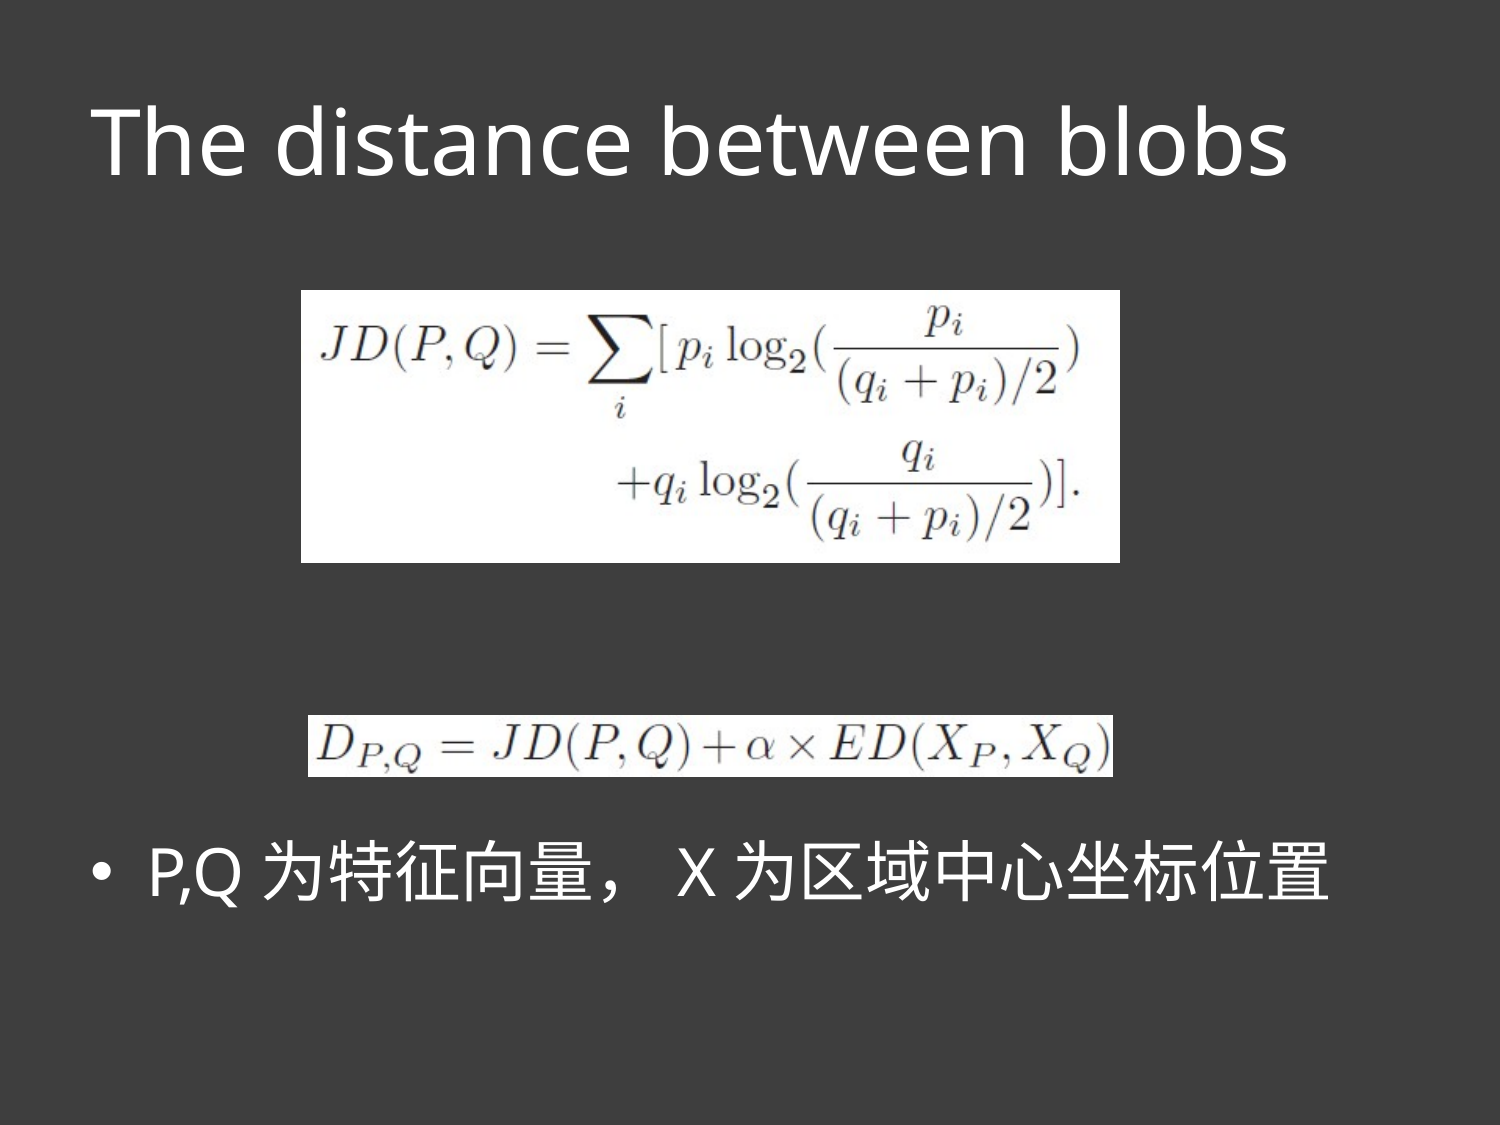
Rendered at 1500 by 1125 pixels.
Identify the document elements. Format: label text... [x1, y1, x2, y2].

title The distance between blobs [75, 45, 1425, 233]
picture [308, 715, 1113, 778]
list P,Q为特征向量，X为区域中心坐标位置 [75, 262, 1425, 1005]
picture [300, 290, 1121, 563]
